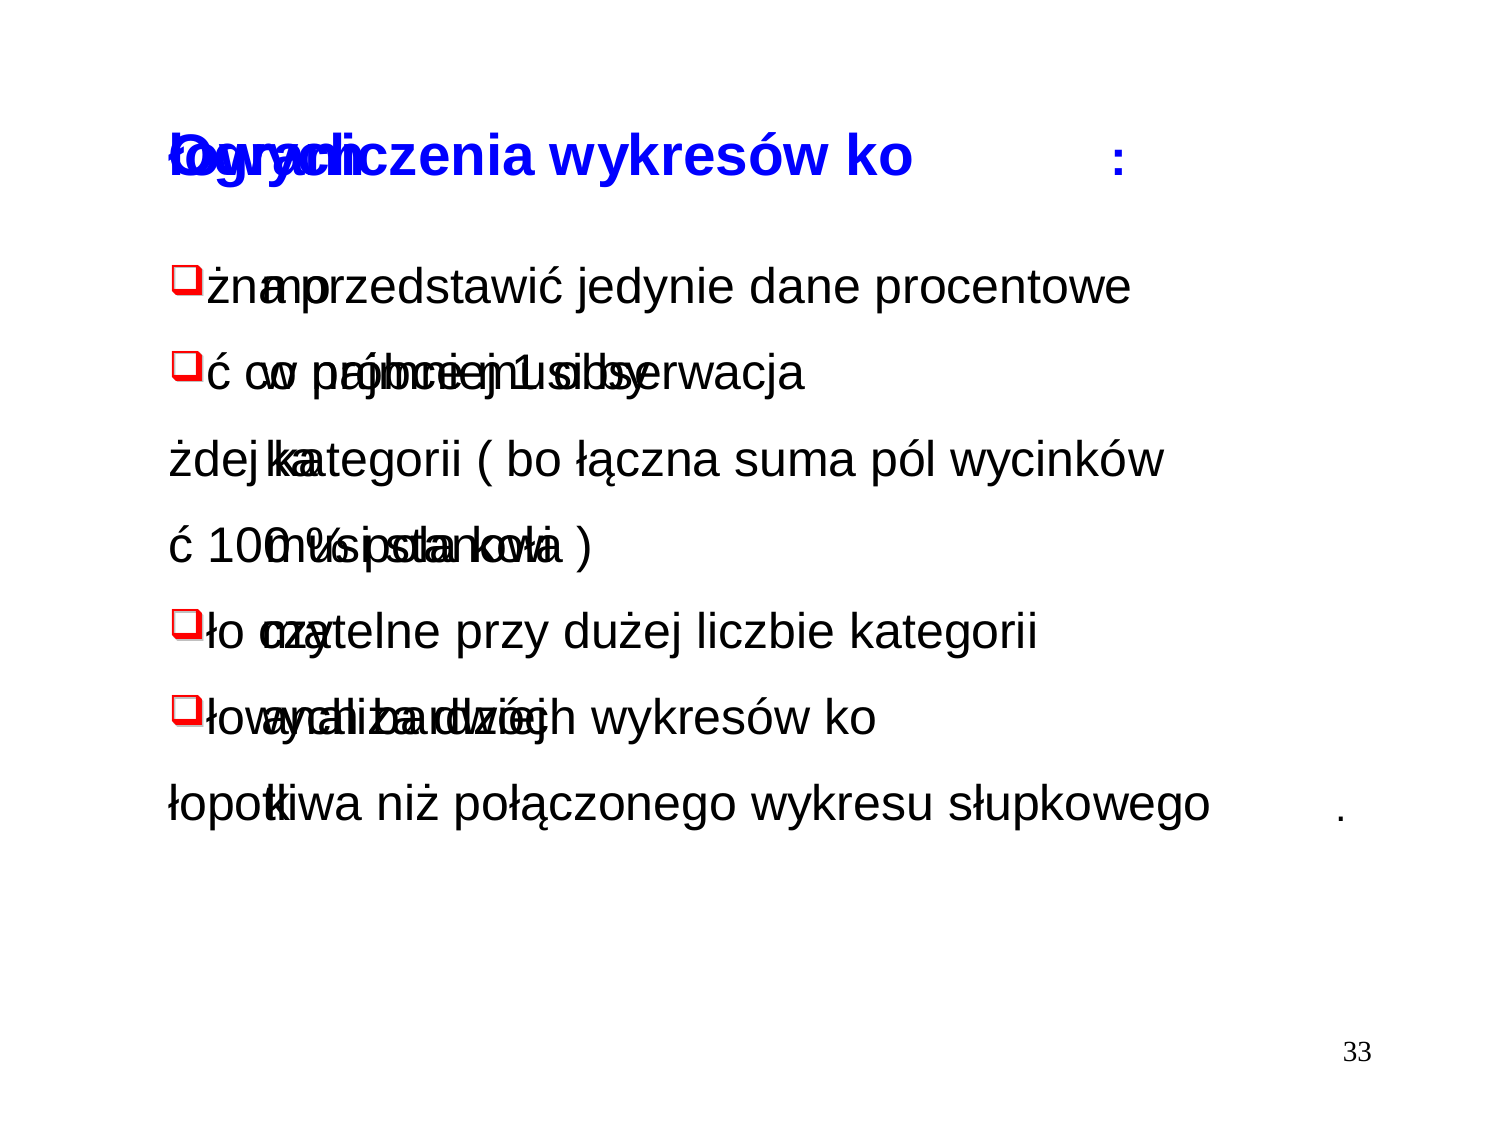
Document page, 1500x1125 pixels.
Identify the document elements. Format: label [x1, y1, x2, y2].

text_box [168, 122, 1419, 1125]
